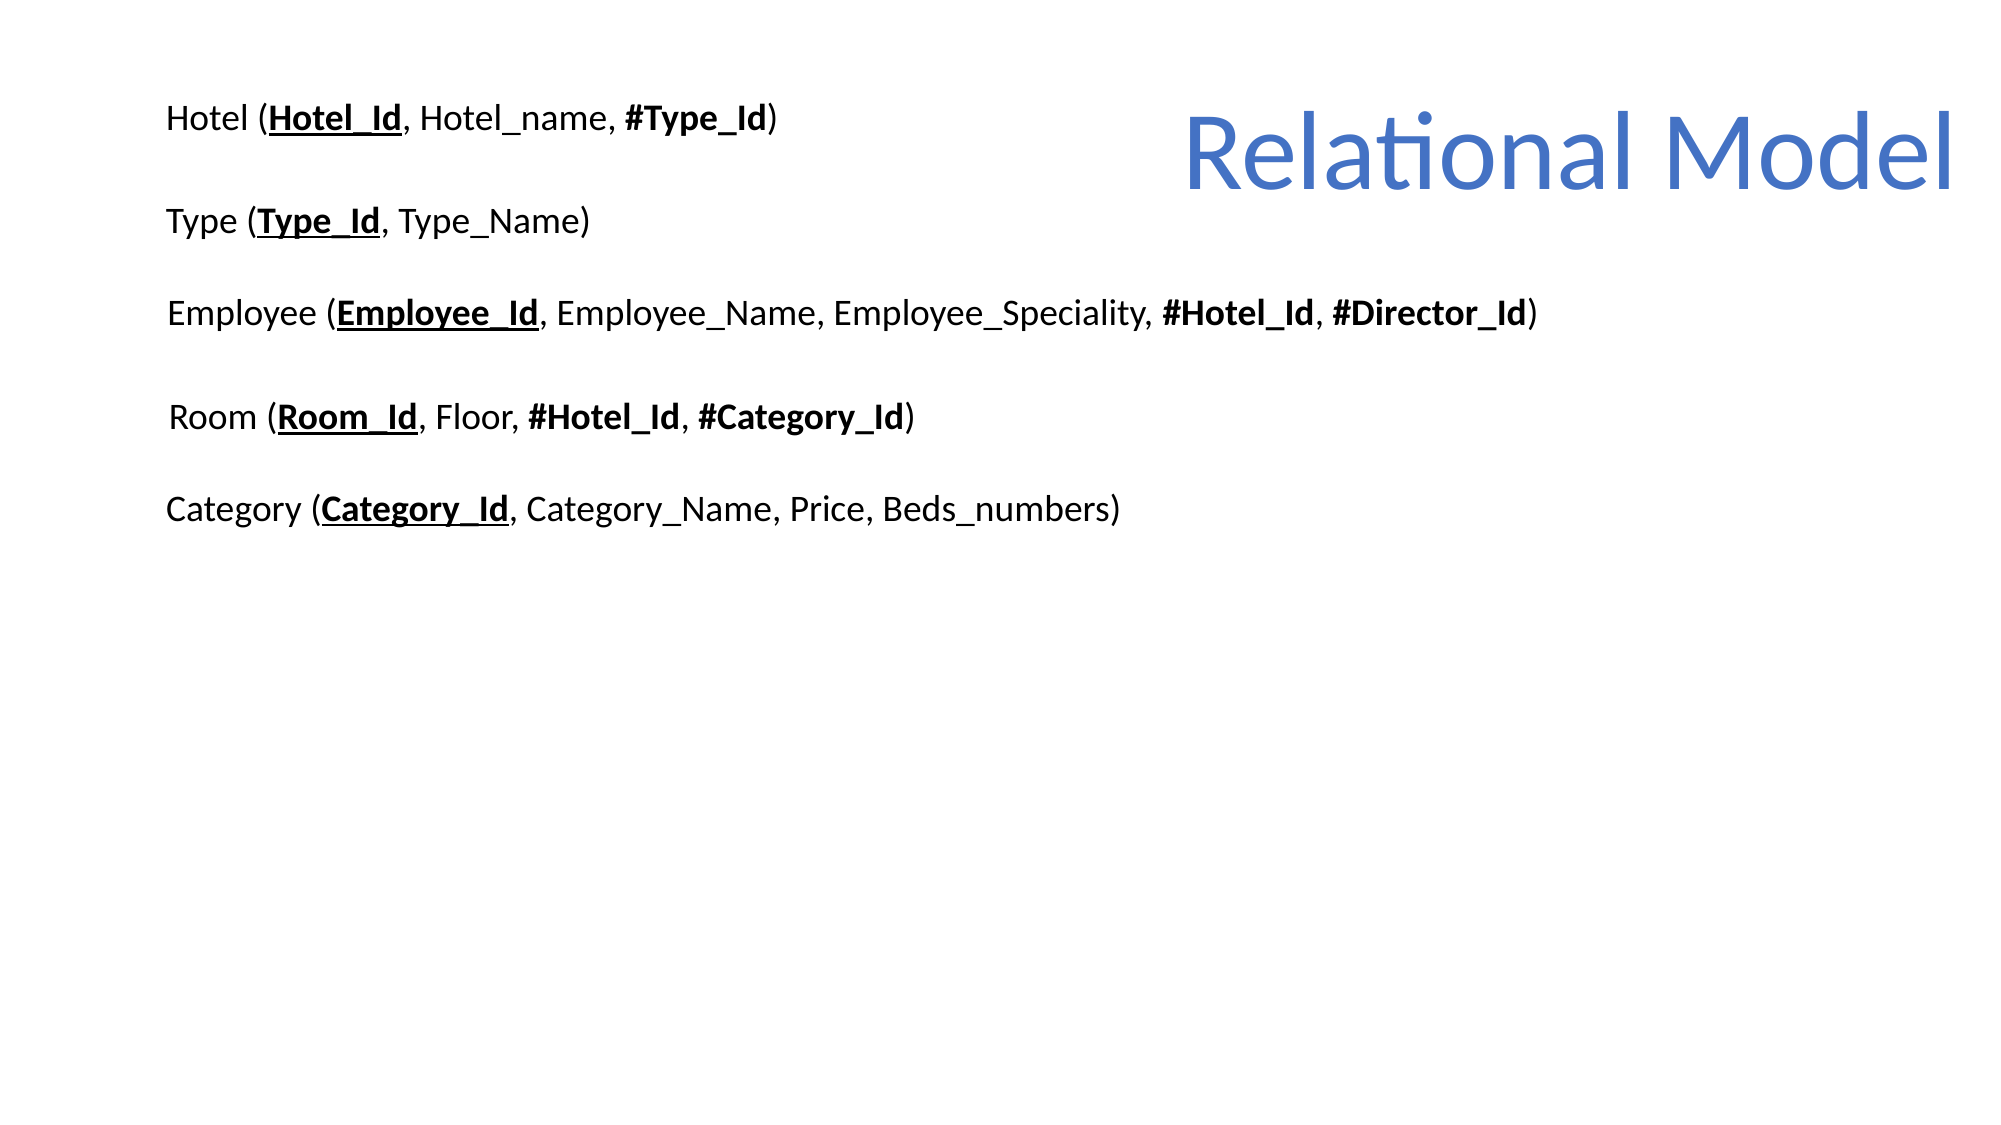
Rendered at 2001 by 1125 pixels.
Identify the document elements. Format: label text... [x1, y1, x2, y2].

text_box Relational Model [1167, 69, 2000, 220]
text_box Hotel (Hotel_Id, Hotel_name, #Type_Id) [151, 85, 794, 146]
text_box Type (Type_Id, Type_Name) [151, 188, 607, 249]
text_box Employee (Employee_Id, Employee_Name, Employee_Speciality, #Hotel_Id, #Director_Id) [152, 280, 1554, 341]
text_box Room (Room_Id, Floor, #Hotel_Id, #Category_Id) [154, 384, 931, 445]
text_box Category (Category_Id, Category_Name, Price, Beds_numbers) [151, 476, 1138, 536]
